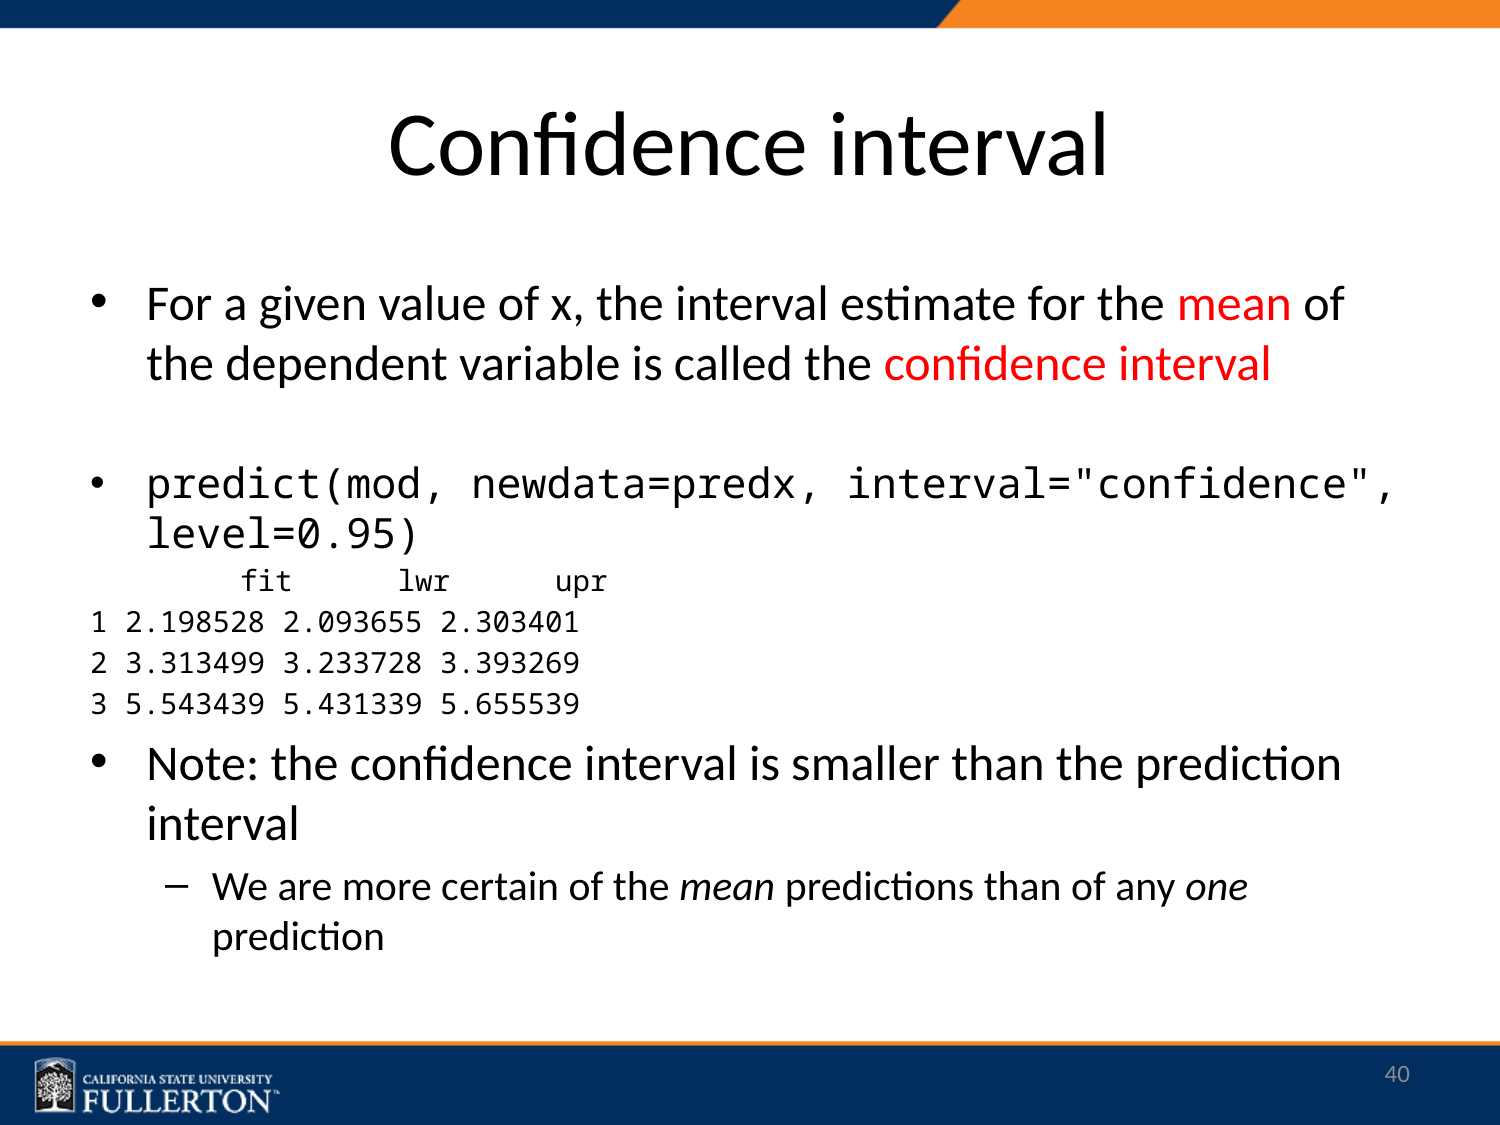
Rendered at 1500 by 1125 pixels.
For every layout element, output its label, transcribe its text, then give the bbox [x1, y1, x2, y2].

slide_number 40 [1074, 1042, 1425, 1103]
picture [0, 0, 1500, 1125]
title Confidence interval [75, 45, 1425, 233]
list For a given value of x, the interval estimate for the mean of the dependent variable is called the confidence interval predict(mod, newdata=predx, interval="confidence", level=0.95) fit lwr upr 1 2.198528 2.093655 2.303401 2 3.313499 3.233728 3.393269 3 5.543439 5.431339 5.655539 Note: the confidence interval is smaller than the prediction interval We are more certain of the mean predictions than of any one prediction [75, 262, 1425, 1005]
